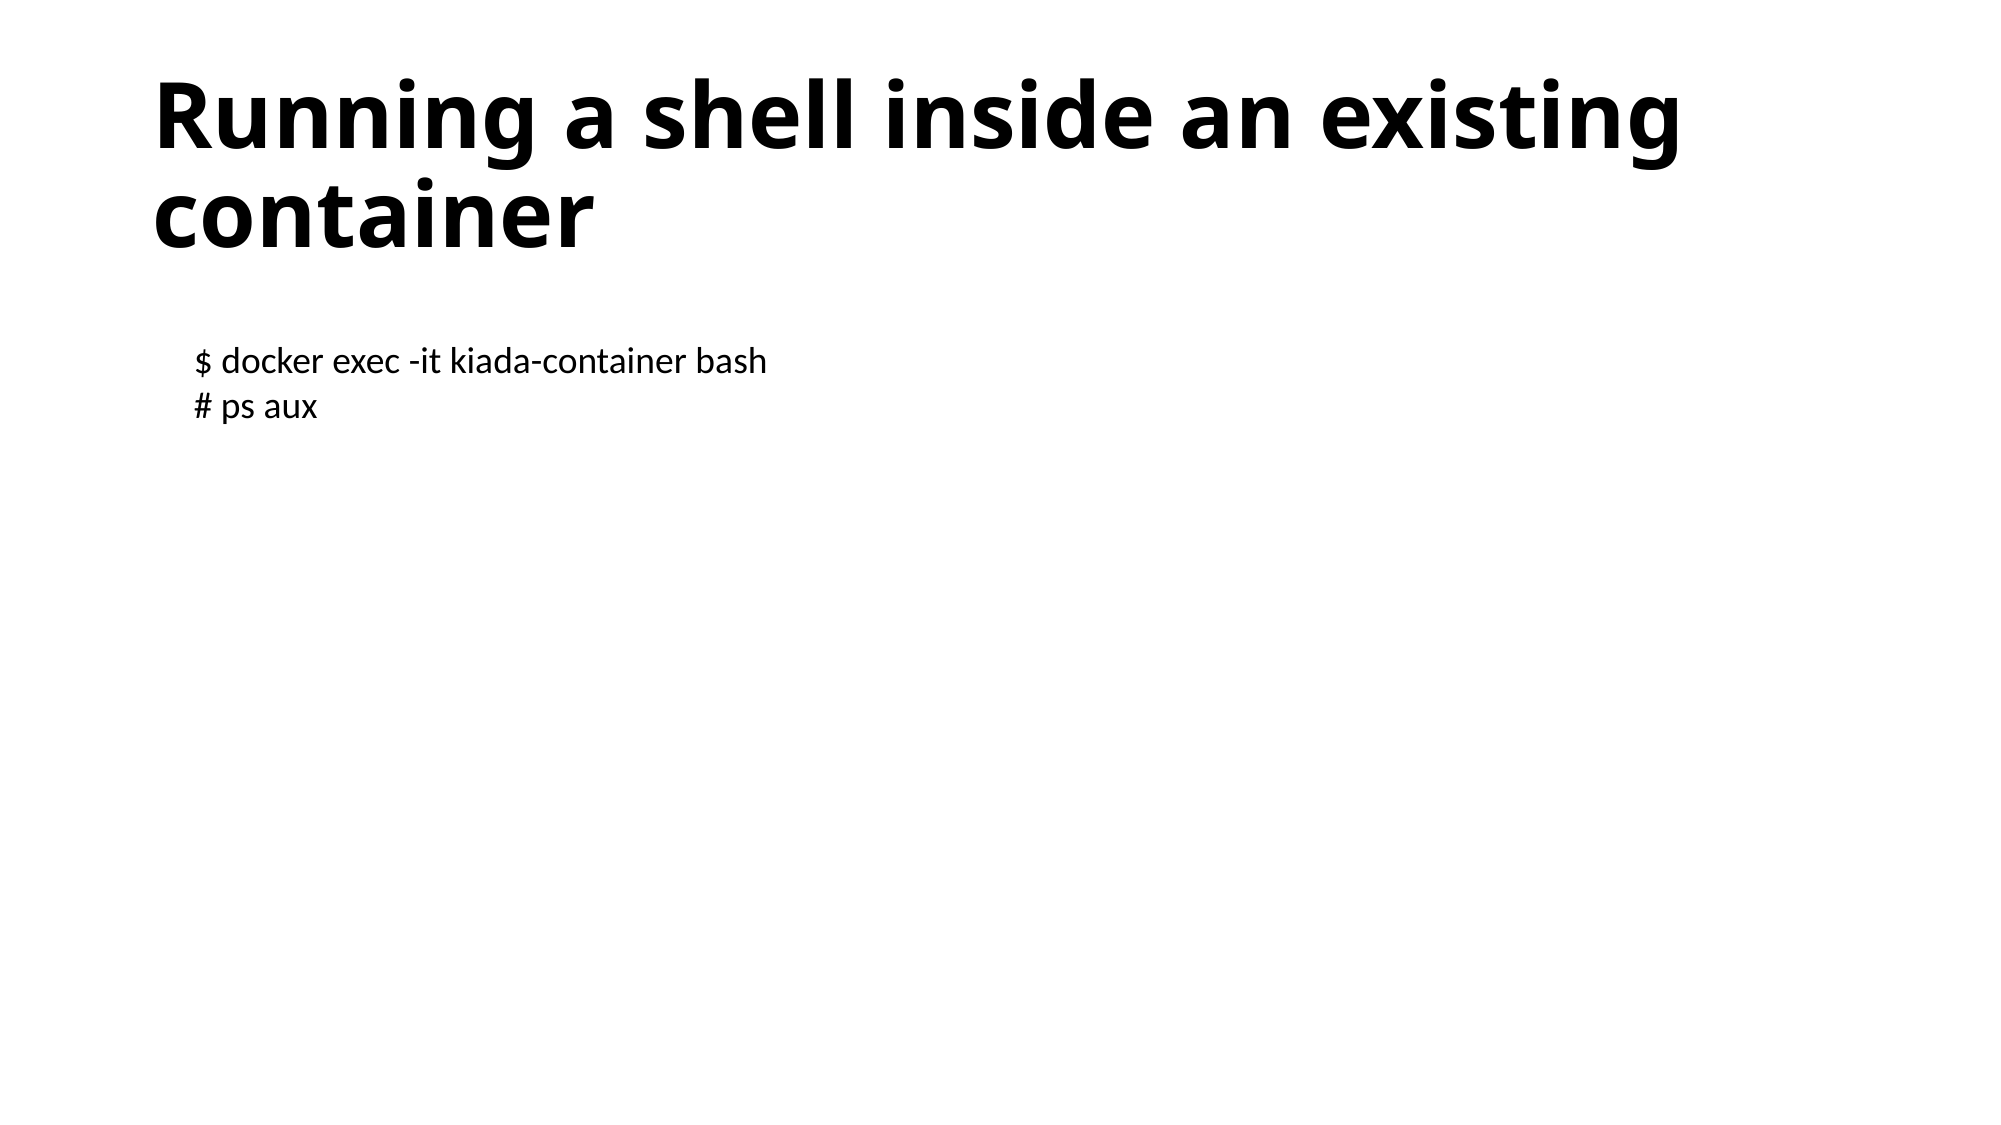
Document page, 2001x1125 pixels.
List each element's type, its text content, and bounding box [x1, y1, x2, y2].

title Running a shell inside an existing container [137, 59, 1863, 278]
text_box $ docker exec -it kiada-container bash # ps aux [178, 329, 783, 434]
